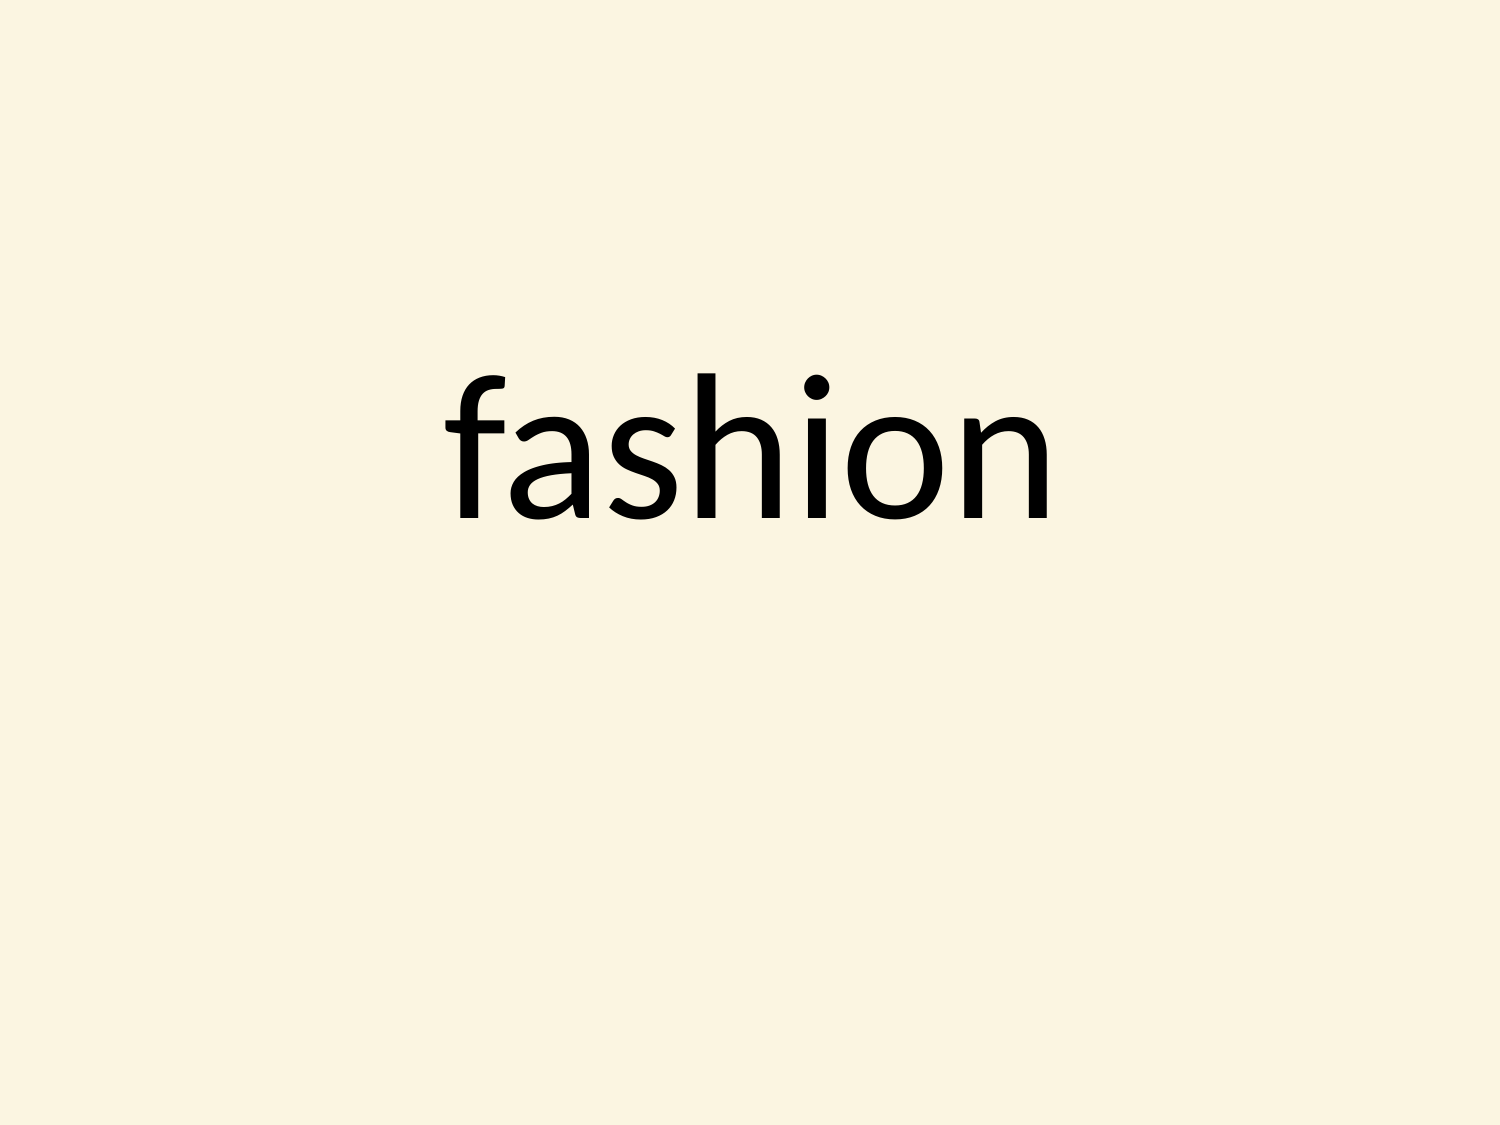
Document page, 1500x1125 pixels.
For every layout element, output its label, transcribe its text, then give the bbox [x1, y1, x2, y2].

list fashion [76, 302, 1428, 669]
